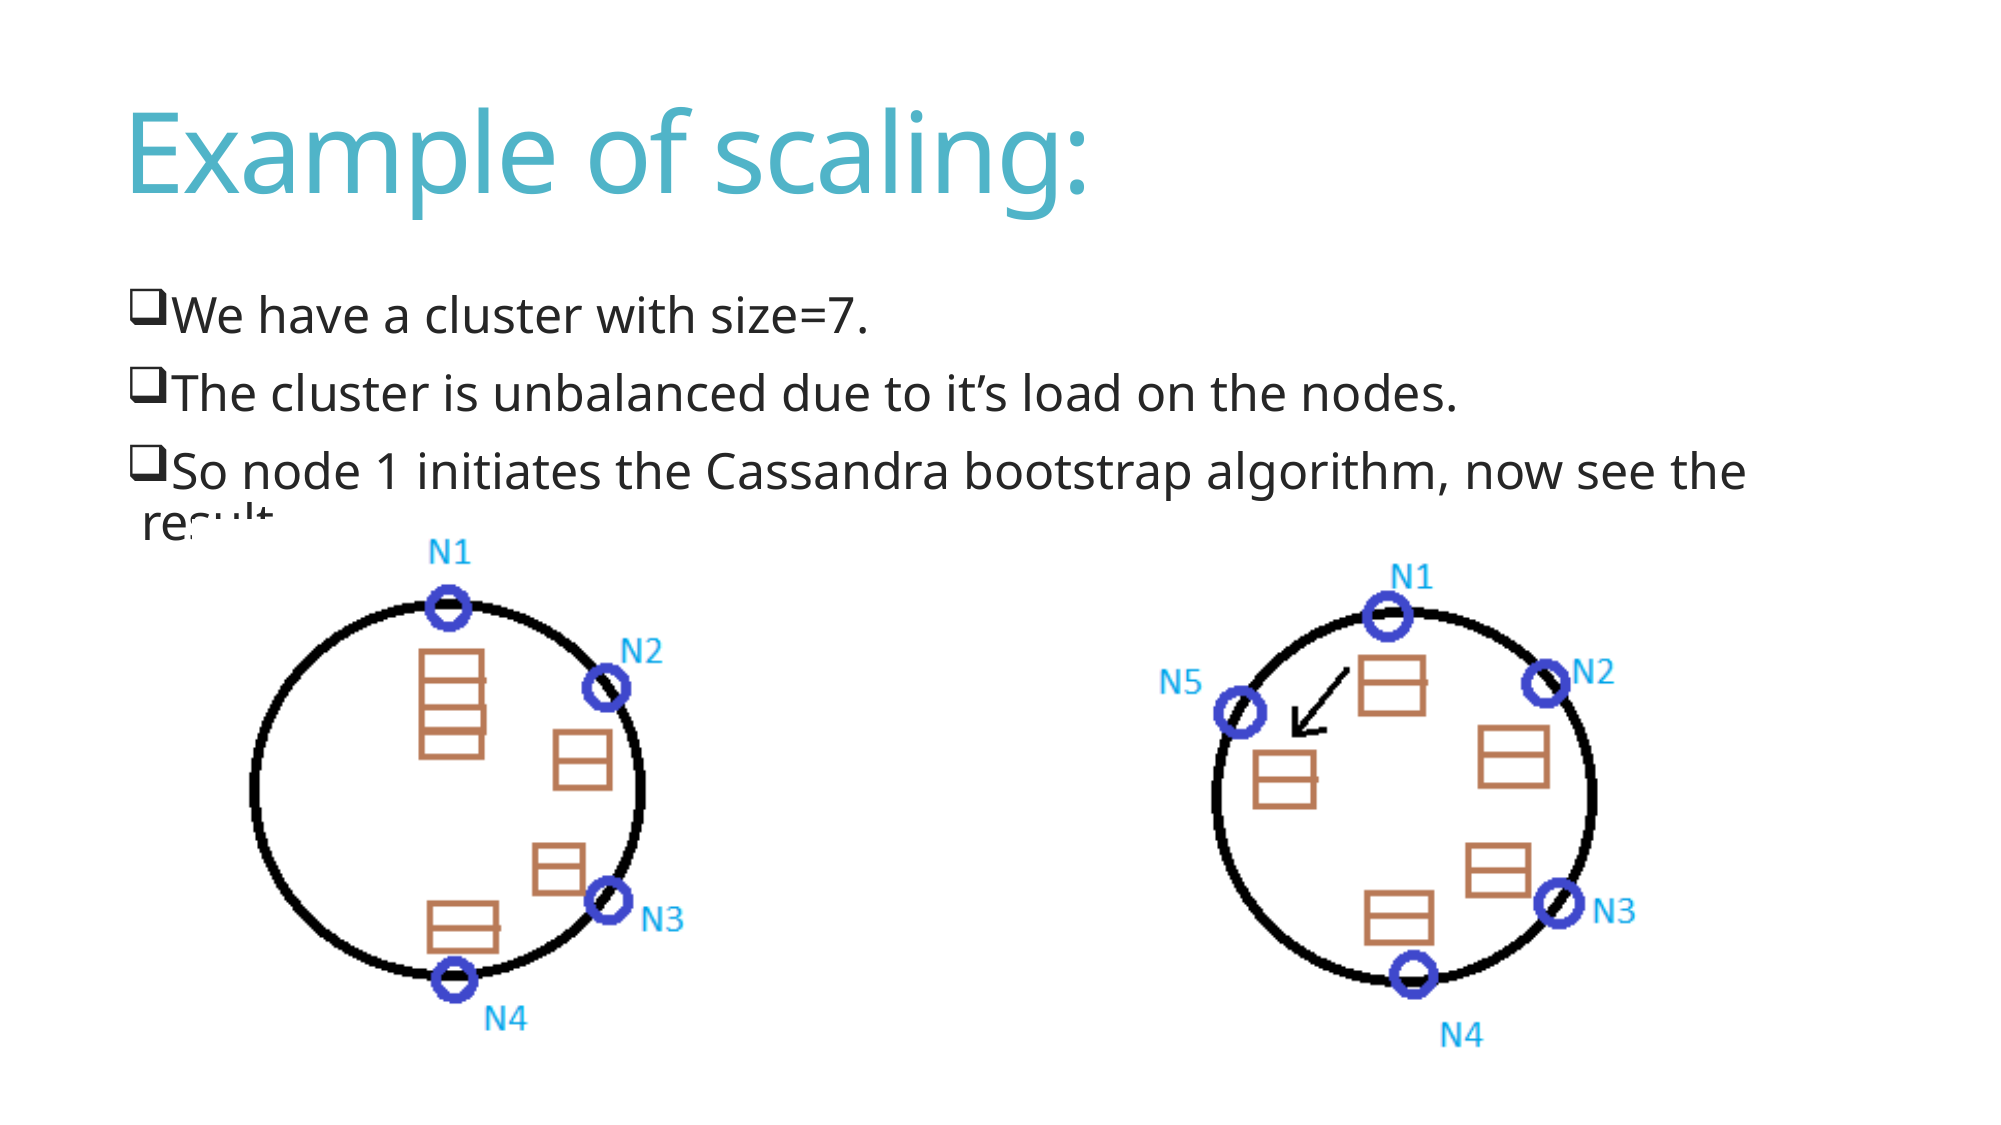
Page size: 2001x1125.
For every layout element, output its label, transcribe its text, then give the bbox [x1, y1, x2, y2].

title Example of scaling: [107, 81, 1875, 237]
list We have a cluster with size=7. The cluster is unbalanced due to it’s load on the nodes. So node 1 initiates the Cassandra bootstrap algorithm, now see the result. [111, 285, 1876, 948]
picture [191, 518, 1696, 1061]
